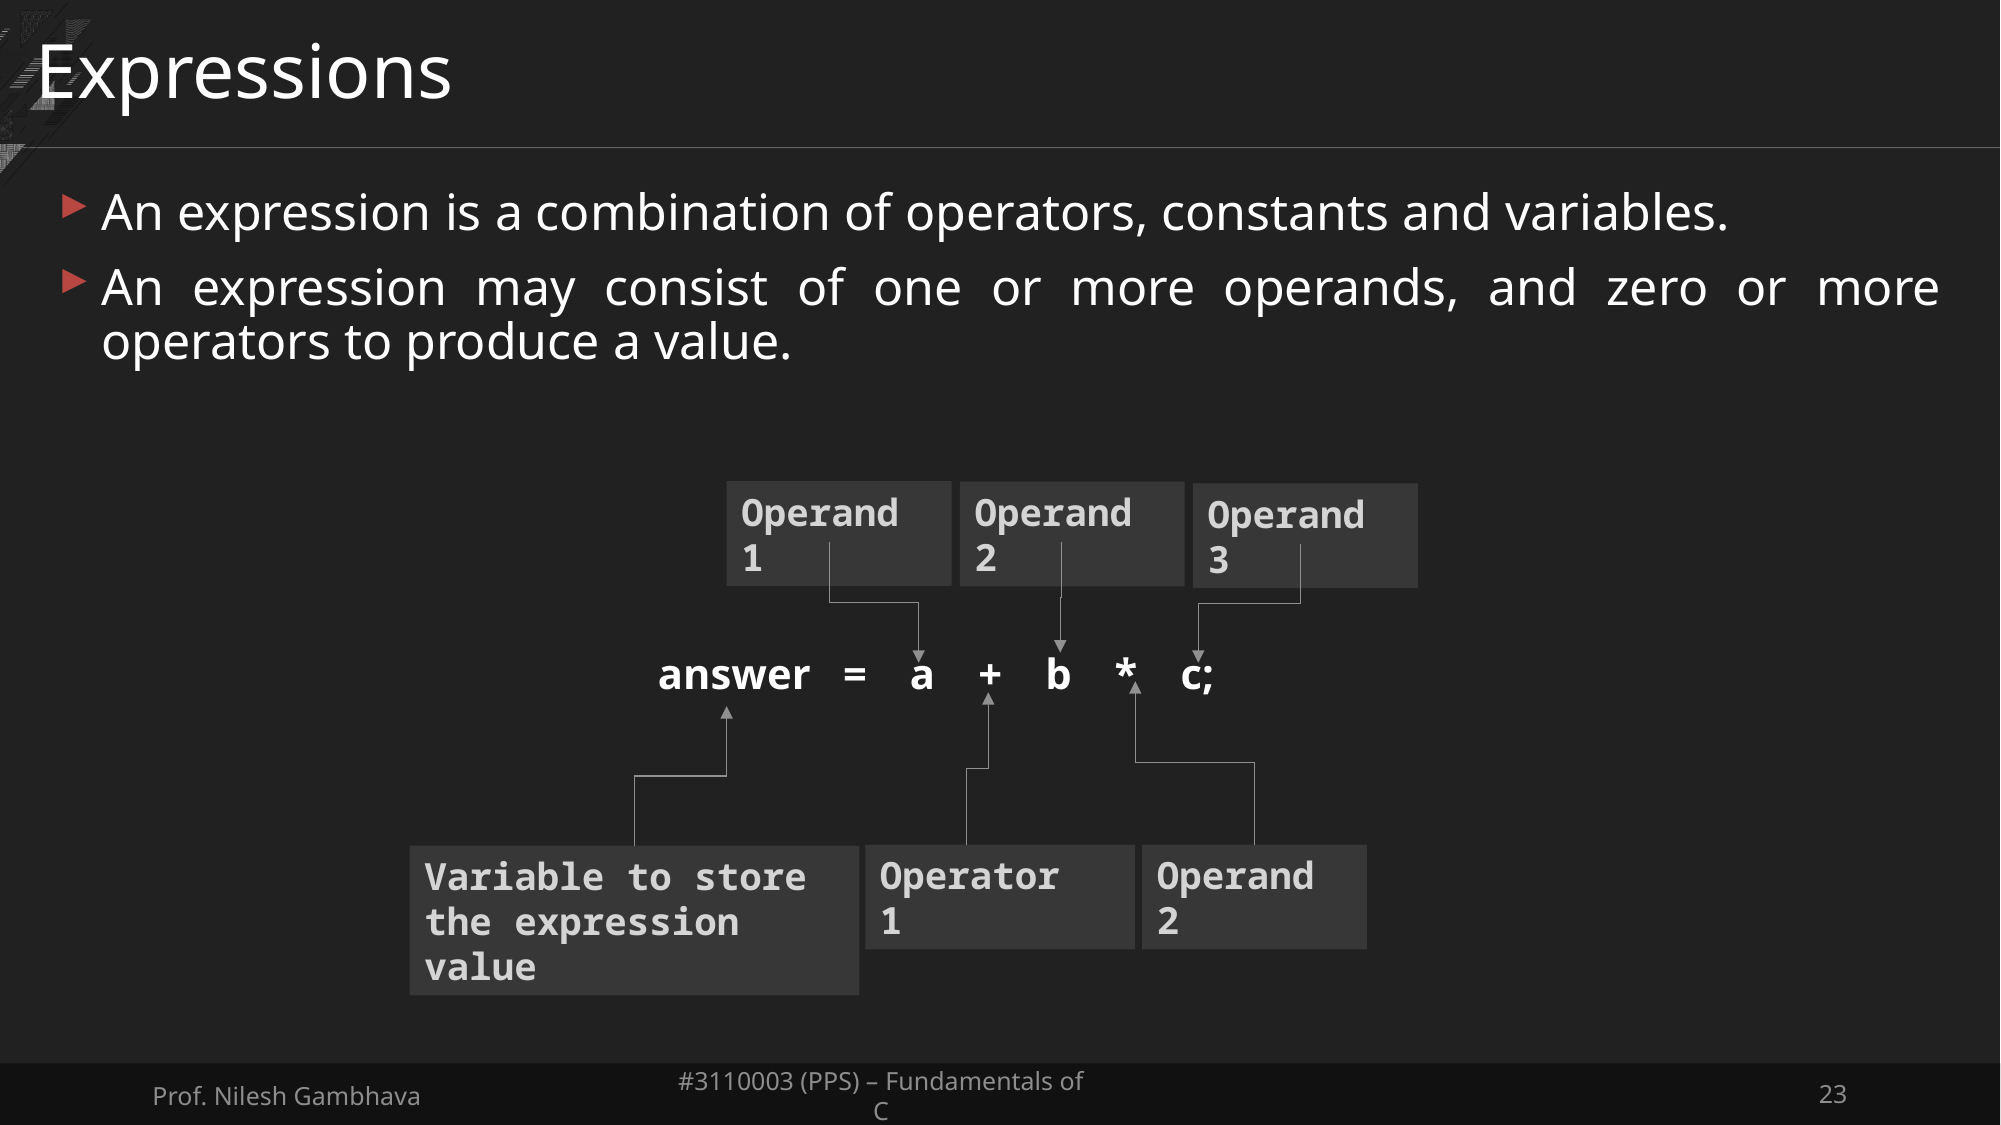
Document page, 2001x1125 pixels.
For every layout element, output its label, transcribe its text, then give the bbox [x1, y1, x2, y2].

title Expressions [0, 0, 2000, 148]
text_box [901, 757, 1054, 780]
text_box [610, 729, 751, 822]
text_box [813, 557, 935, 647]
text_box Operand 1 [726, 481, 952, 586]
text_box Operand 2 [959, 481, 1185, 587]
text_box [1190, 552, 1309, 655]
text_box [1113, 703, 1277, 823]
list An expression is a combination of operators, constants and variables. An expression may consist of one or more operands, and zero or more operators to produce a value. [43, 180, 1957, 1037]
text_box answer = a + b * c; [643, 640, 1236, 706]
text_box Operator 1 [865, 844, 1136, 950]
text_box Variable to store the expression value [409, 845, 860, 996]
text_box Operand 3 [1192, 483, 1418, 589]
text_box Operand 2 [1142, 844, 1367, 950]
